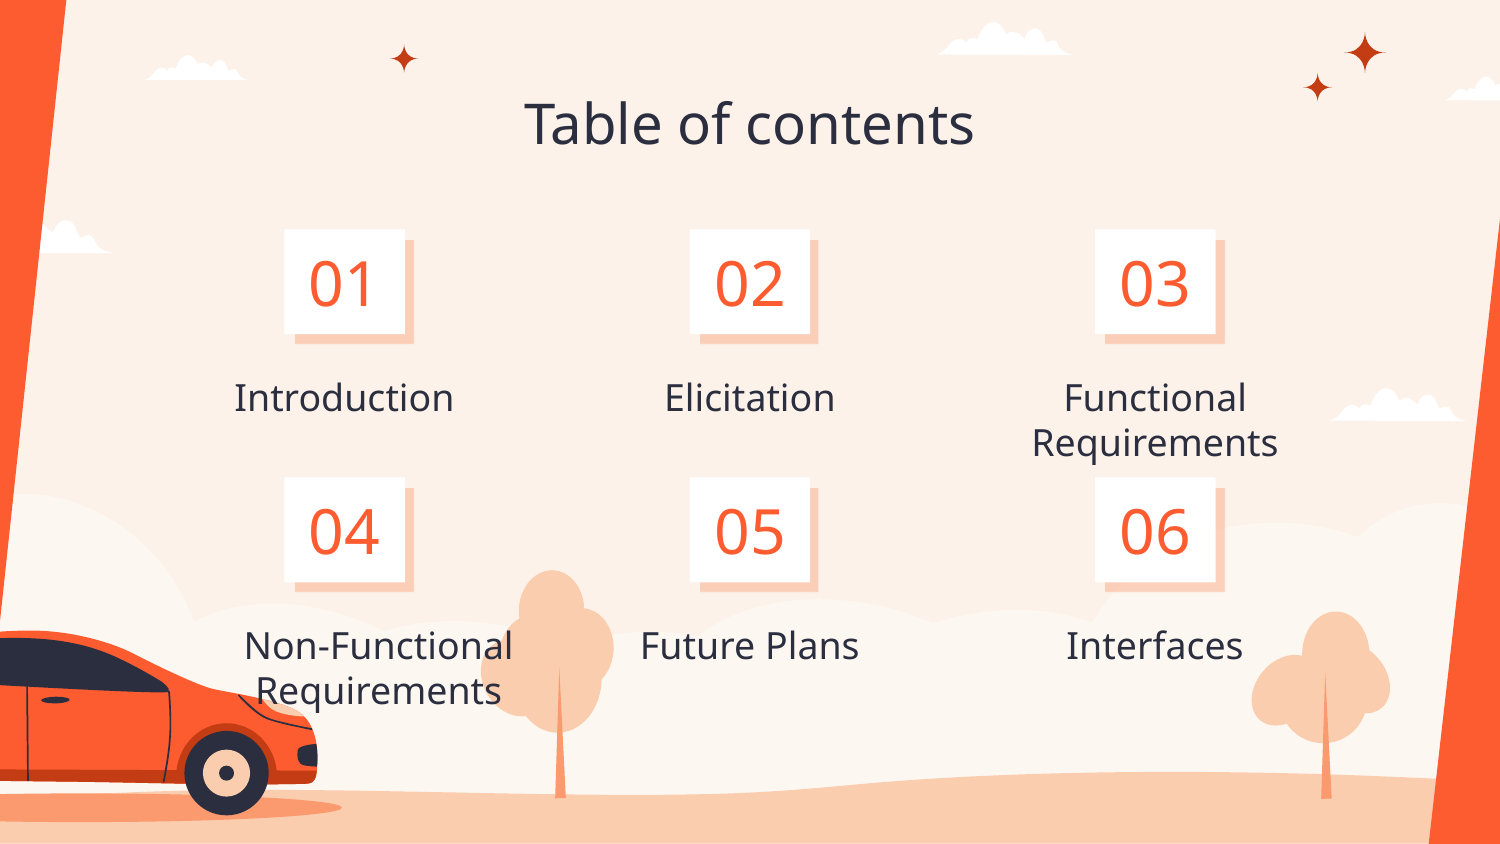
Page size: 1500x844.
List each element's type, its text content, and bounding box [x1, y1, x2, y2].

title 04 [284, 477, 405, 583]
title Table of contents [118, 72, 1382, 167]
subtitle Non-Functional Requirements [155, 607, 602, 744]
subtitle Interfaces [966, 607, 1345, 672]
title 06 [1095, 477, 1216, 583]
title 03 [1095, 229, 1216, 335]
title 05 [689, 477, 811, 583]
subtitle Future Plans [560, 607, 940, 672]
subtitle Functional Requirements [966, 359, 1345, 465]
subtitle Elicitation [560, 359, 940, 425]
subtitle Introduction [155, 359, 534, 425]
title 02 [689, 229, 811, 335]
title 01 [284, 229, 405, 335]
